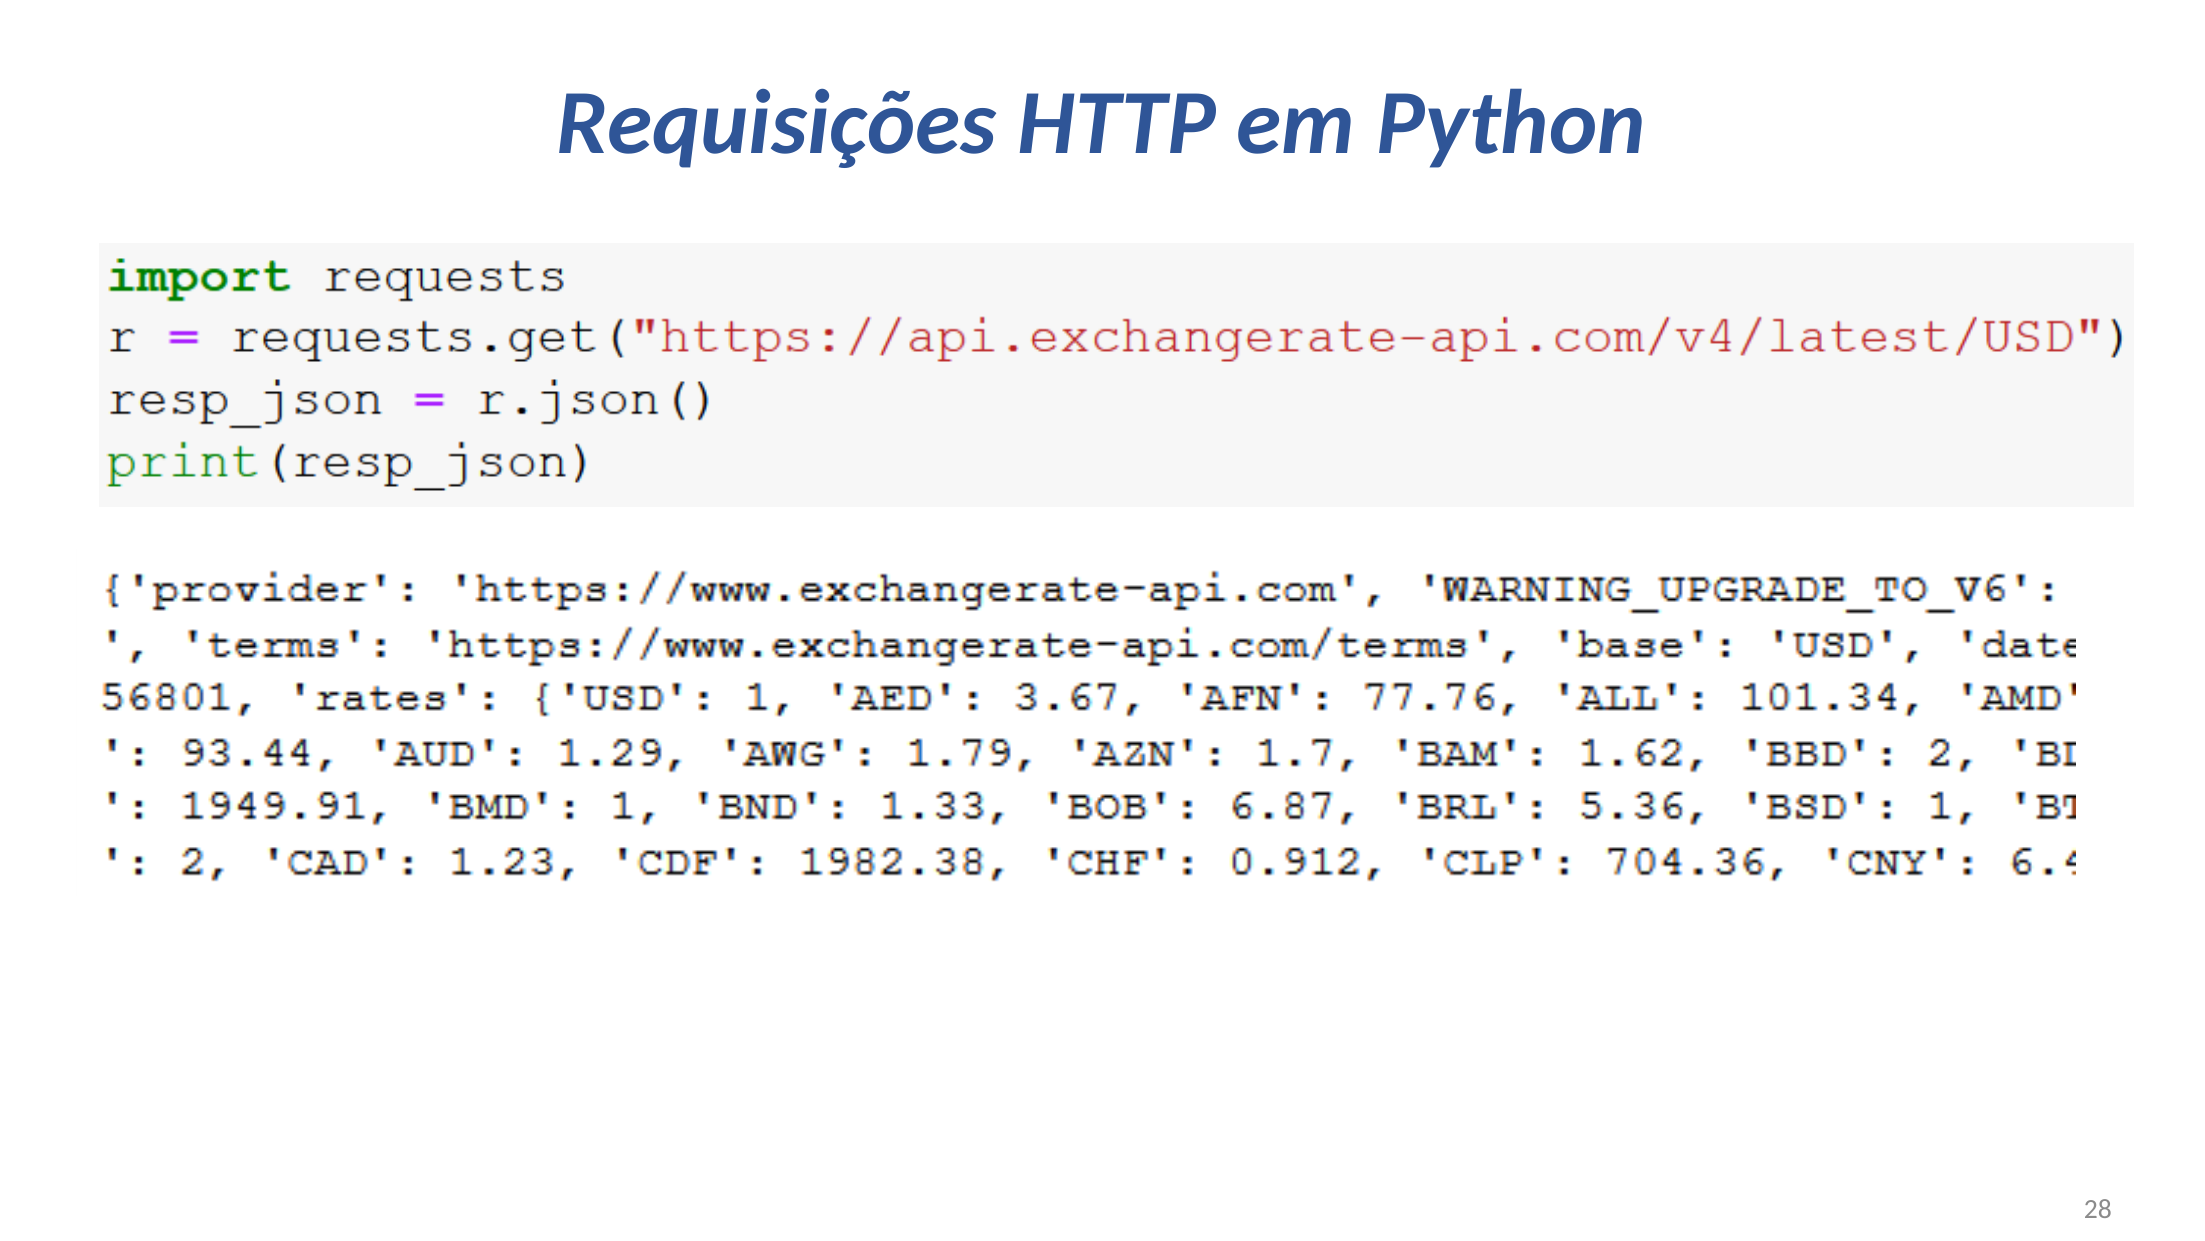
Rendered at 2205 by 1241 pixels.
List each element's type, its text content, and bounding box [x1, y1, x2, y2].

text_box 28 [1630, 1174, 2127, 1240]
picture [74, 549, 2076, 896]
title Requisições HTTP em Python [151, 3, 2054, 243]
picture [99, 243, 2134, 507]
